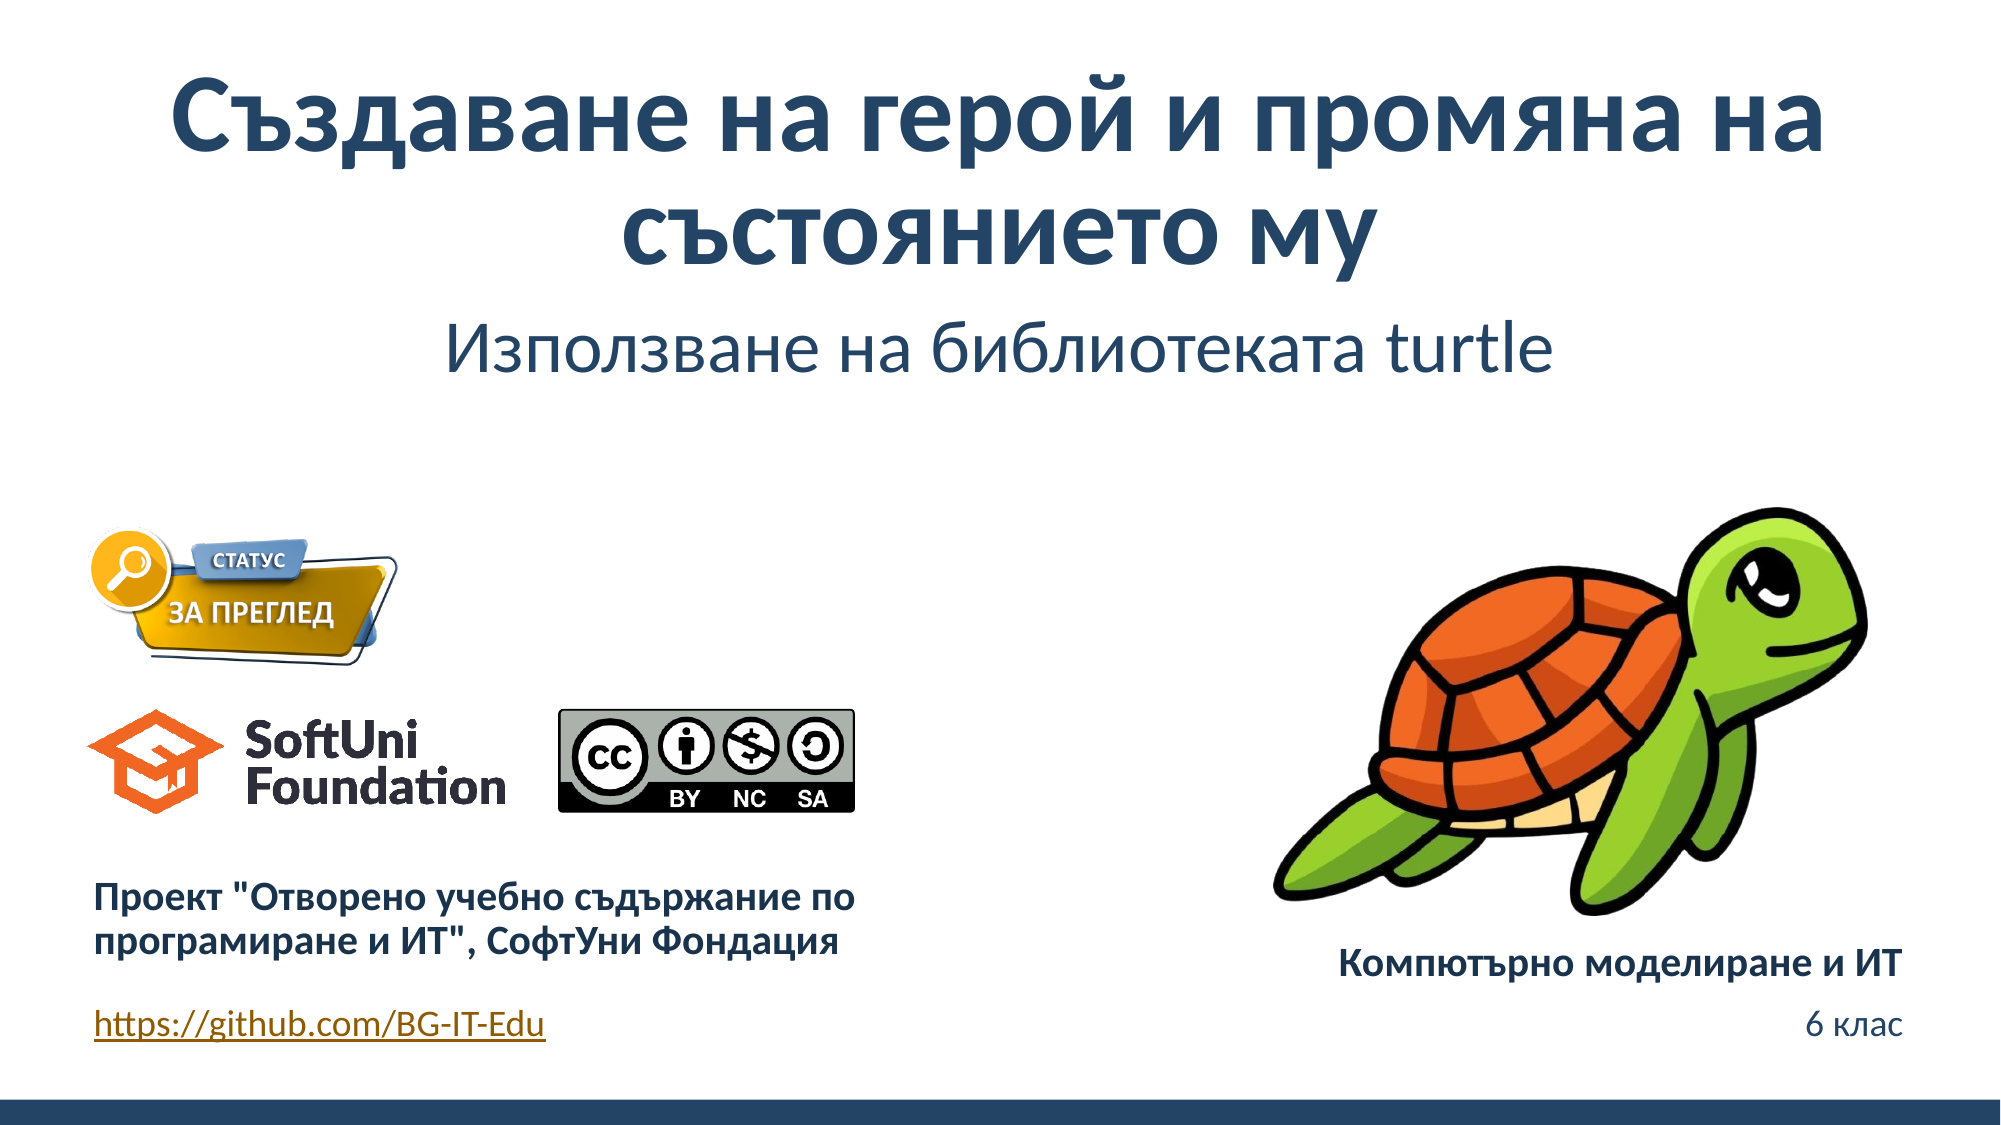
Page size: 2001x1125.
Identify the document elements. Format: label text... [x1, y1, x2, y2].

subtitle Използване на библиотеката turtle [91, 306, 1910, 425]
list https://github.com/BG-IT-Edu [87, 998, 868, 1055]
picture [558, 708, 855, 813]
picture [85, 525, 399, 666]
picture [1047, 495, 1910, 918]
picture [87, 709, 505, 814]
list Компютърно моделиране и ИТ [1048, 934, 1910, 997]
title Създаване на герой и промяна на състоянието му [123, 52, 1877, 307]
list Проект "Отворено учебно съдържание по програмиране и ИТ", СофтУни Фондация [87, 861, 868, 981]
list 6 клас [1048, 998, 1910, 1055]
